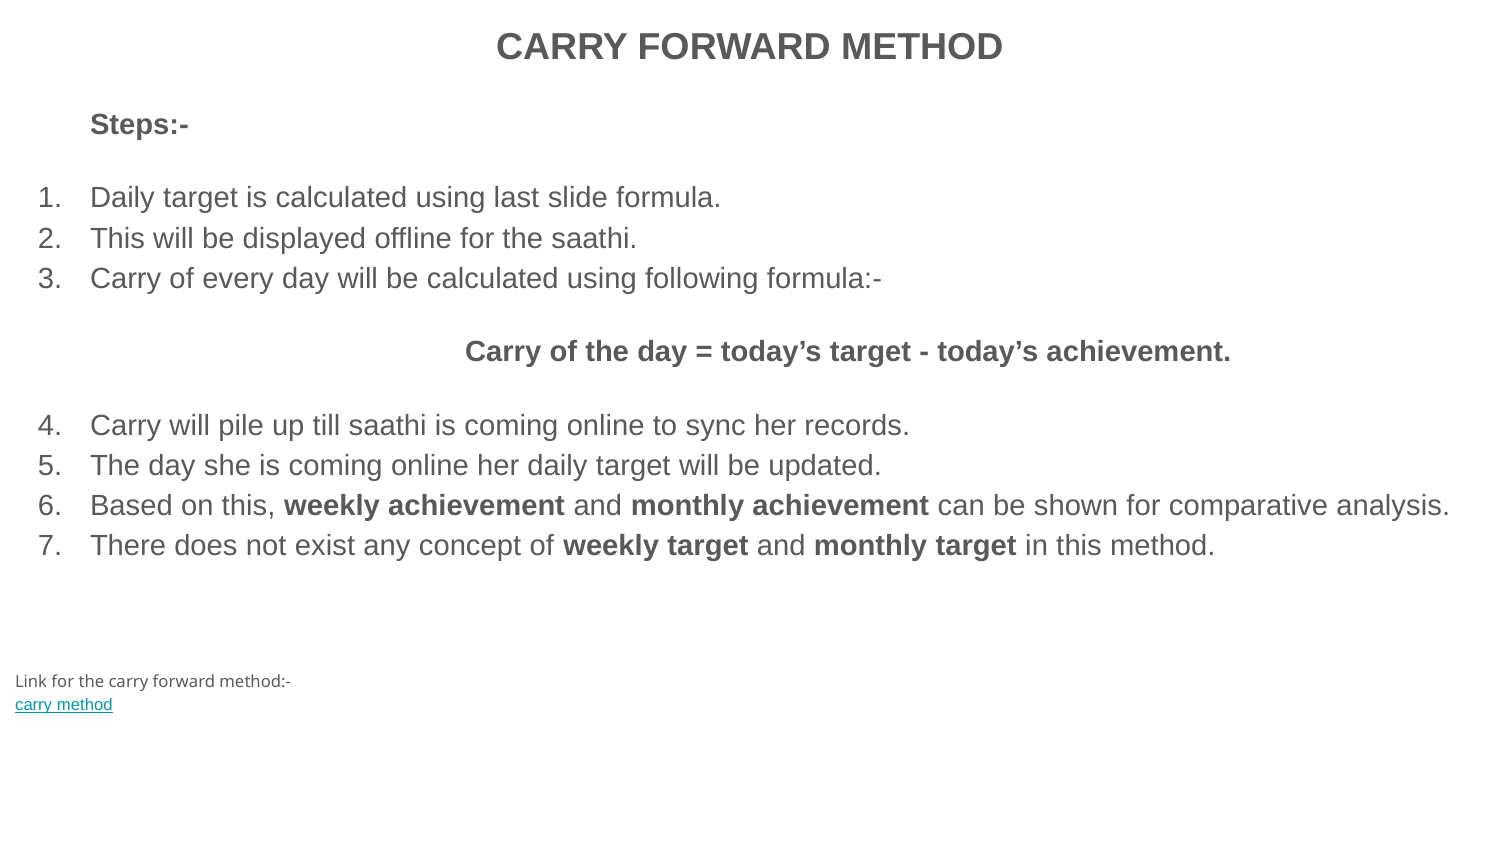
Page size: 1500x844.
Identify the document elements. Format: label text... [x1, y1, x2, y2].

list CARRY FORWARD METHOD Steps:- Daily target is calculated using last slide formula. This will be displayed offline for the saathi. Carry of every day will be calculated using following formula:- Carry of the day = today’s target - today’s achievement. Carry will pile up till saathi is coming online to sync her records. The day she is coming online her daily target will be updated. Based on this, weekly achievement and monthly achievement can be shown for comparative analysis. There does not exist any concept of weekly target and monthly target in this method. Link for the carry forward method:- carry method [0, 0, 1500, 763]
